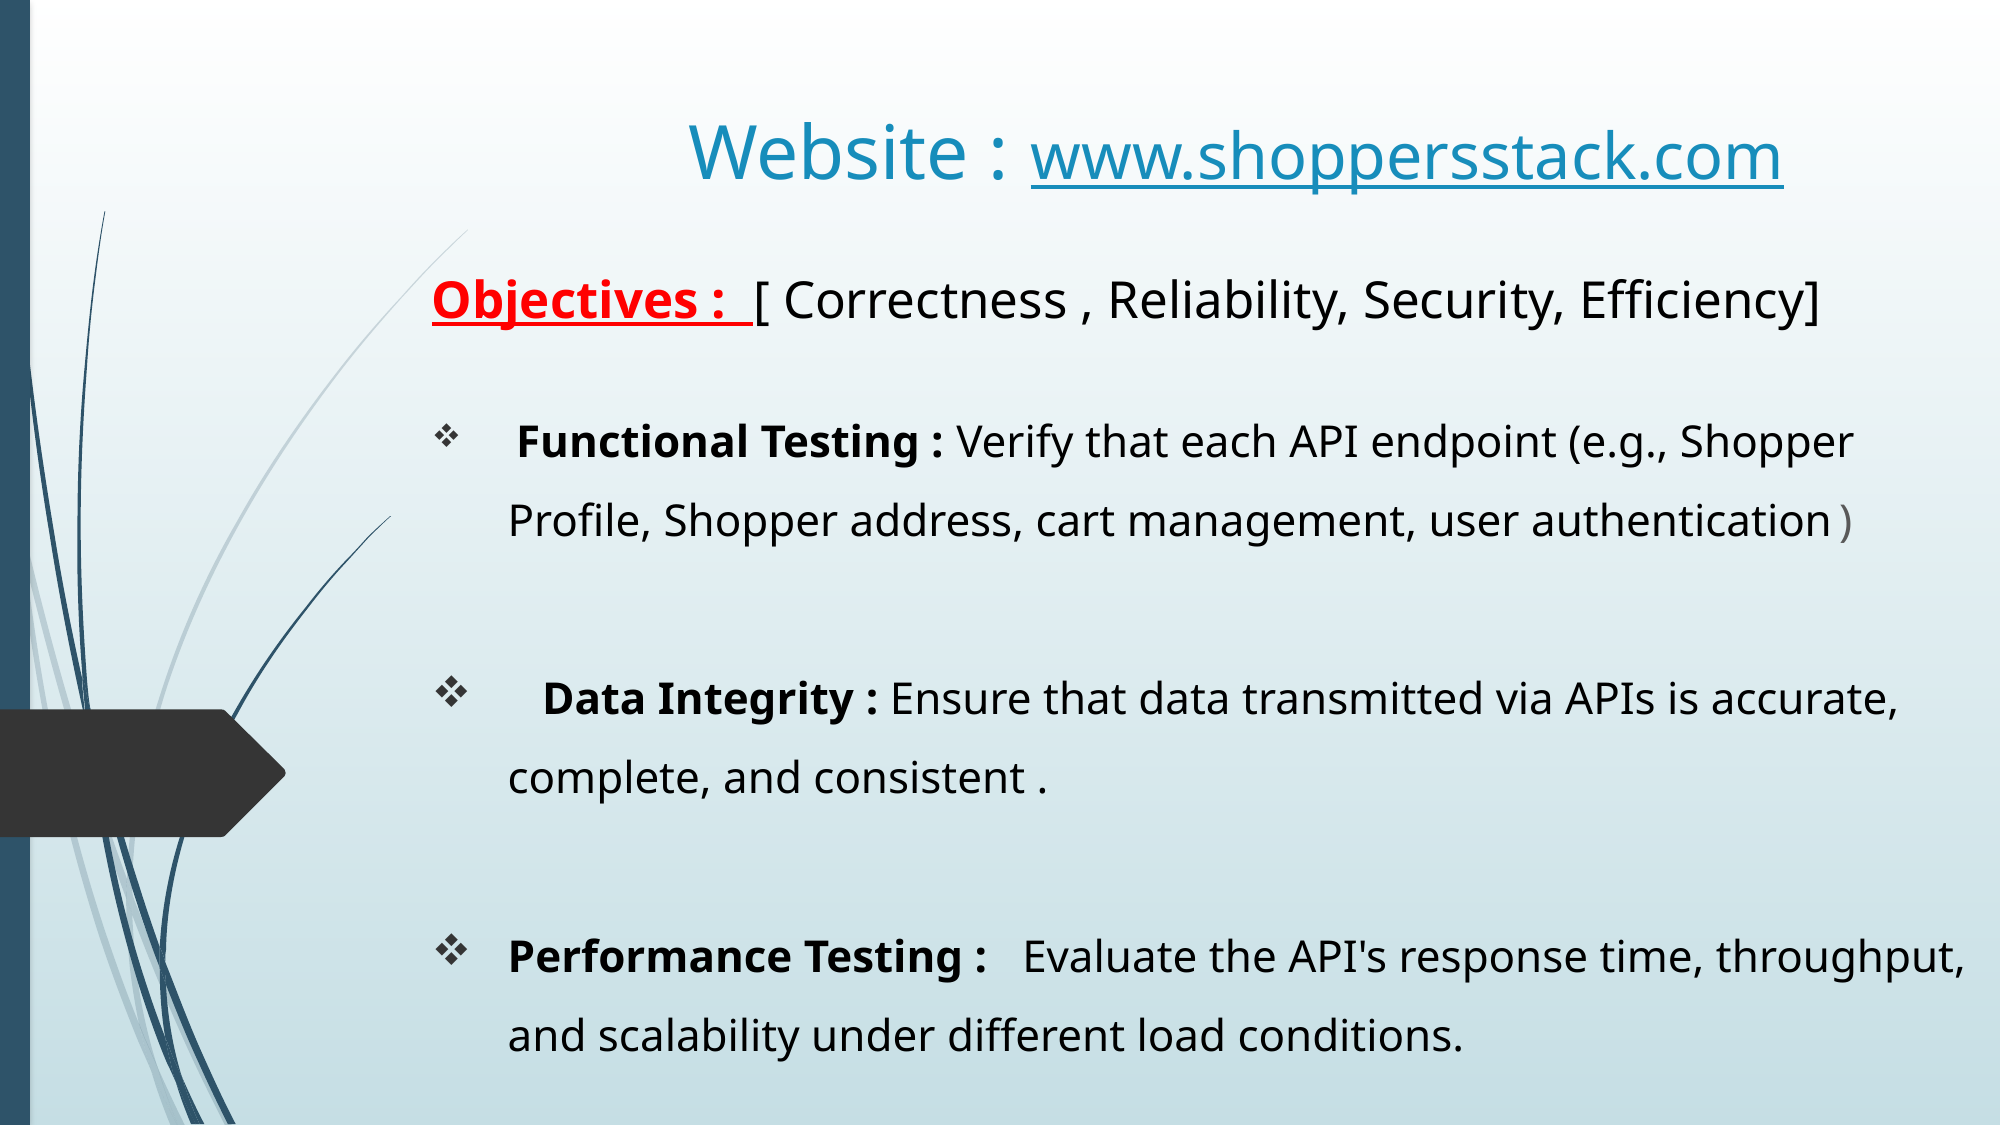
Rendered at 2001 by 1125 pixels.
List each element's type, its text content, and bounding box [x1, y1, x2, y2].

subtitle Objectives : [ Correctness , Reliability, Security, Efficiency] Functional Testing : Verify that each API endpoint (e.g., Shopper Profile, Shopper address, cart management, user authentication ) Data Integrity : Ensure that data transmitted via APIs is accurate, complete, and consistent . Performance Testing : Evaluate the API's response time, throughput, and scalability under different load conditions. [416, 259, 1987, 1073]
title Website : www.shoppersstack.com [73, 45, 1888, 205]
